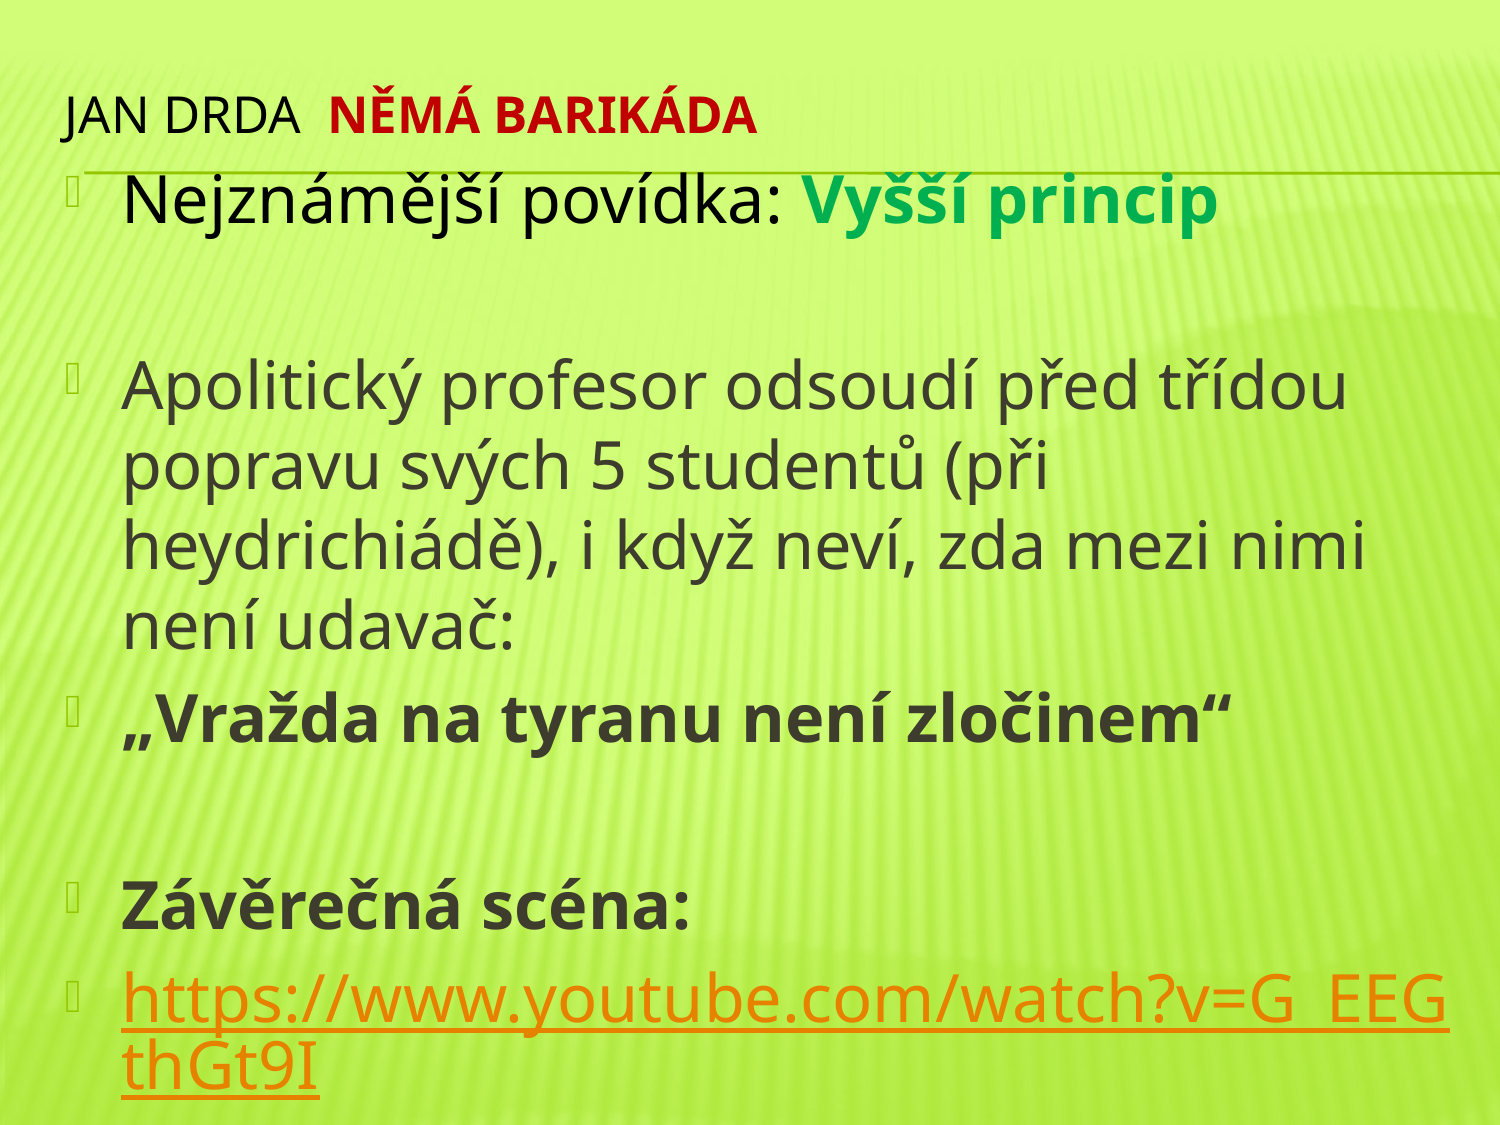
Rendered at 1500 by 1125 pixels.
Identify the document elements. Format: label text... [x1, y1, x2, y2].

list Nejznámější povídka: Vyšší princip Apolitický profesor odsoudí před třídou popravu svých 5 studentů (při heydrichiádě), i když neví, zda mezi nimi není udavač: „Vražda na tyranu není zločinem“ Závěrečná scéna: https://www.youtube.com/watch?v=G_EEGthGt9I [50, 149, 1475, 1106]
title Jan Drda Němá barikáda [50, 75, 1475, 149]
